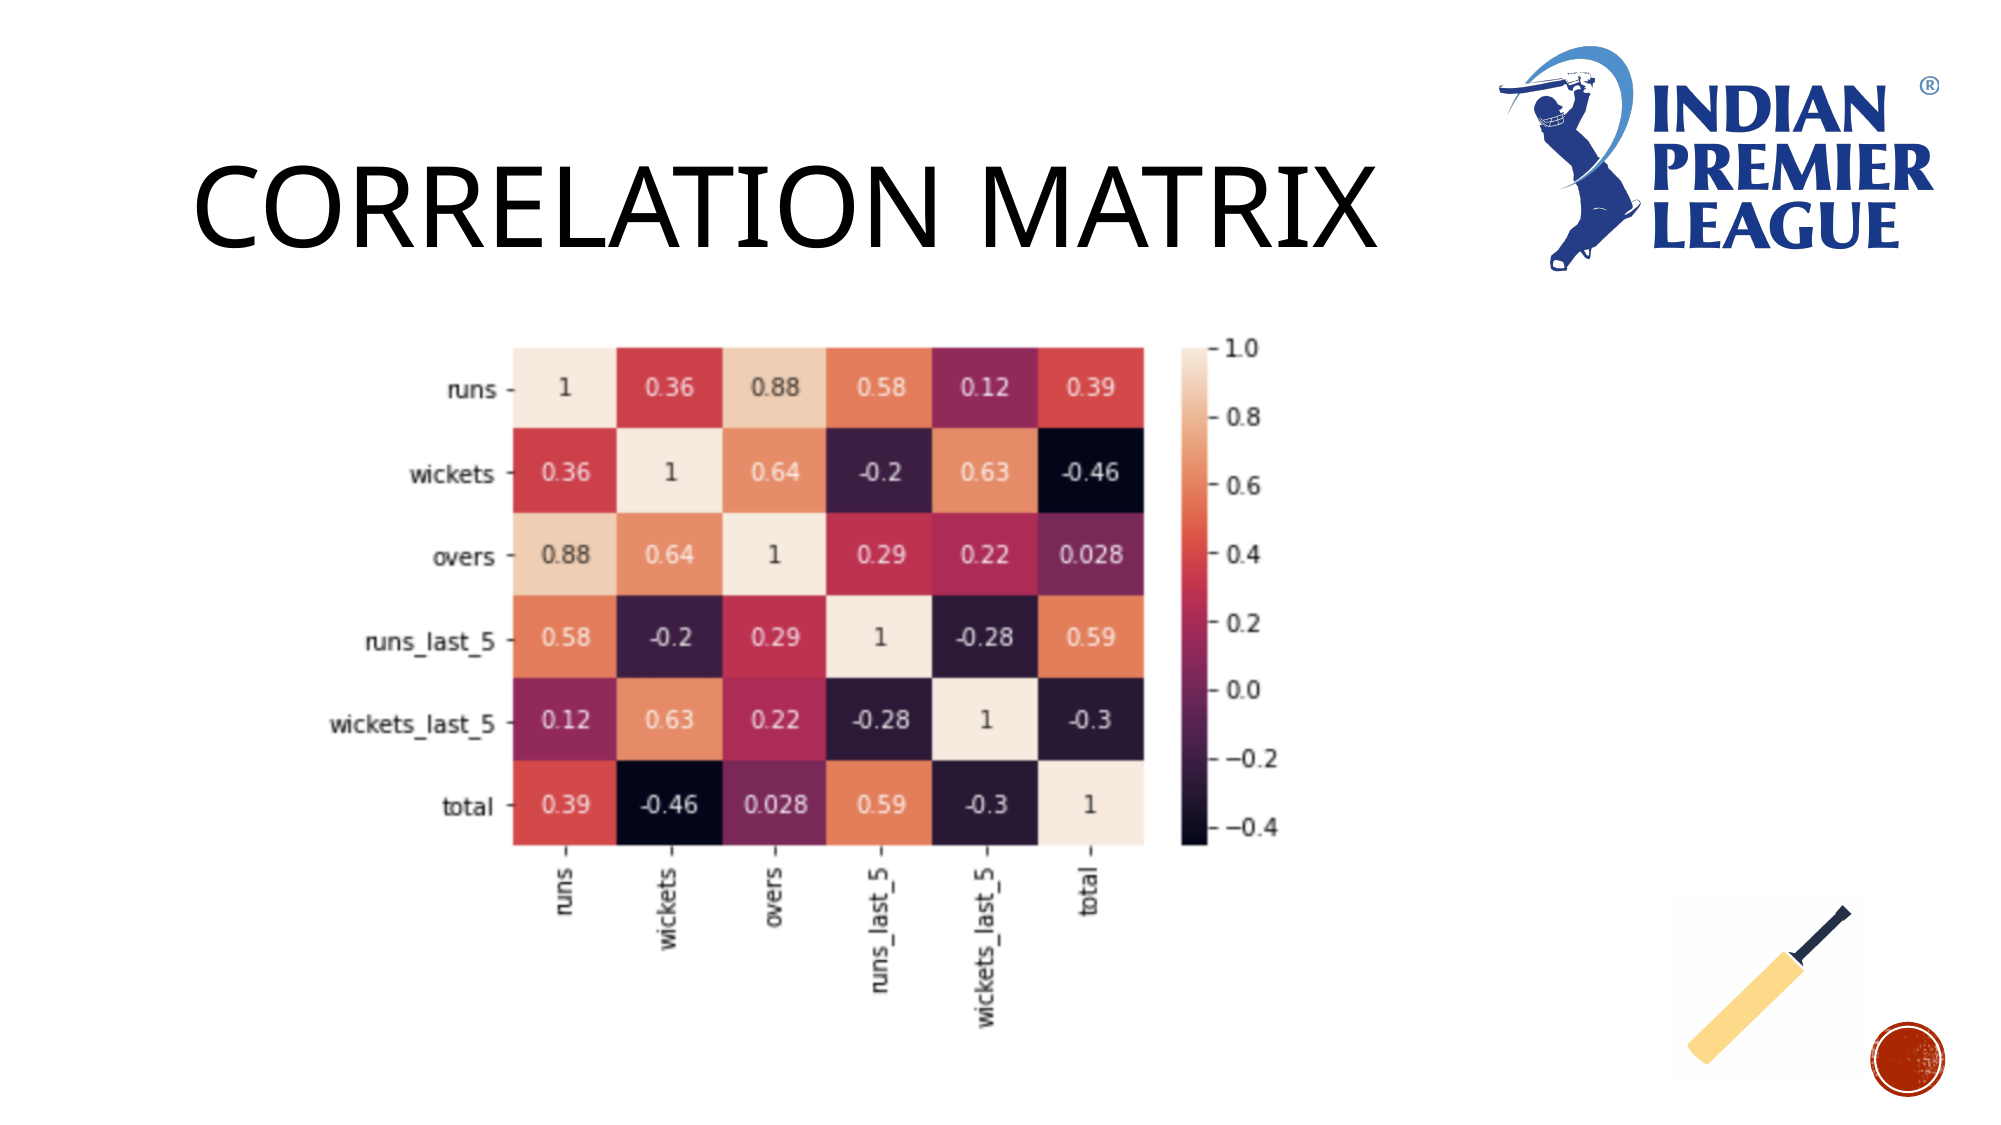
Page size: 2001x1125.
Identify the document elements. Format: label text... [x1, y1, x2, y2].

picture [1669, 893, 1868, 1079]
picture [306, 310, 1337, 1046]
picture [1498, 46, 1939, 272]
title CORRELATION MATRIX [175, 79, 1826, 344]
picture [1870, 1021, 1946, 1097]
